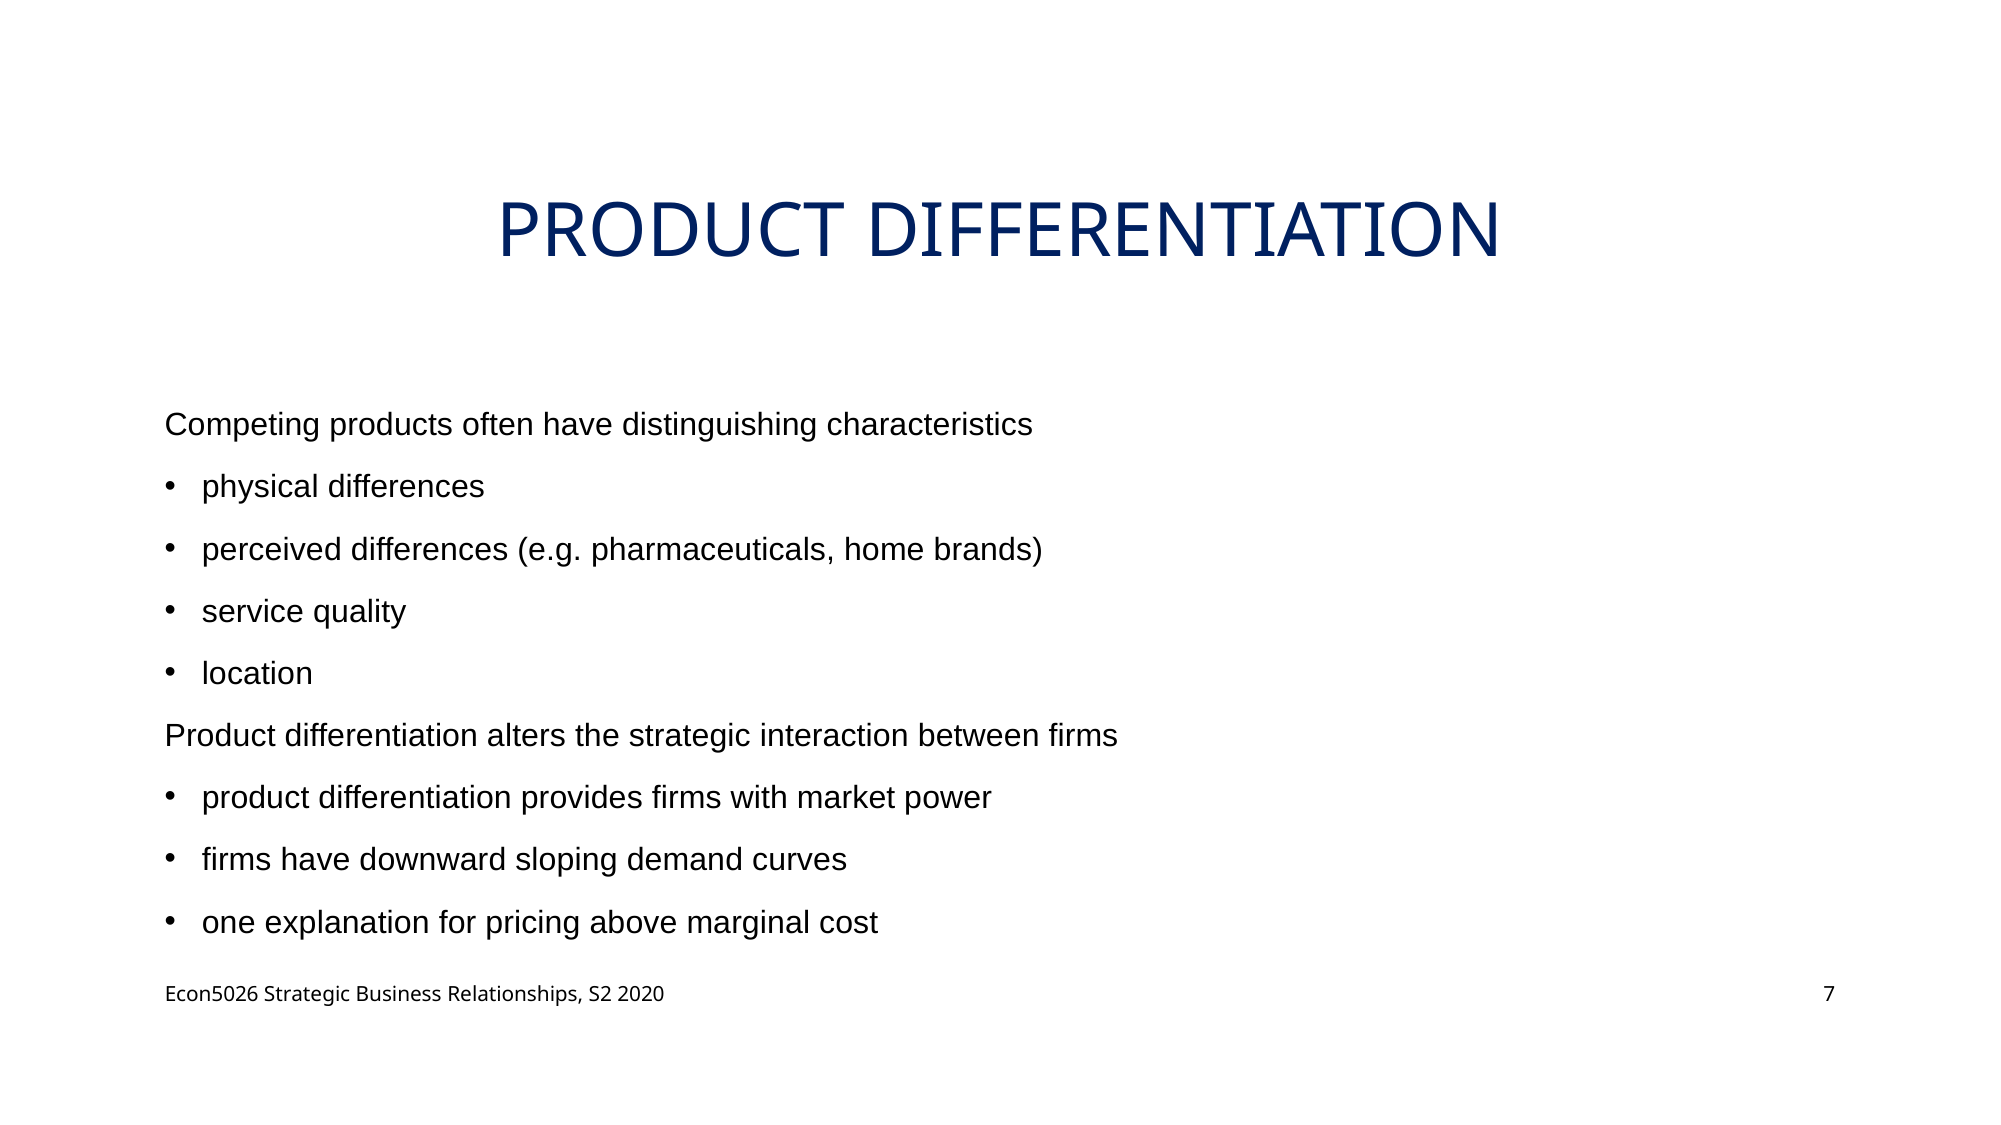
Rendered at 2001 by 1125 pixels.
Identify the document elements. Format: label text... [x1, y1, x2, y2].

title Product Differentiation [149, 101, 1851, 364]
slide_number 7 [1724, 965, 1851, 1025]
footer Econ5026 Strategic Business Relationships, S2 2020 [149, 965, 1245, 1025]
list Competing products often have distinguishing characteristics physical differences perceived differences (e.g. pharmaceuticals, home brands) service quality location Product differentiation alters the strategic interaction between firms product differentiation provides firms with market power firms have downward sloping demand curves one explanation for pricing above marginal cost [149, 388, 1850, 950]
